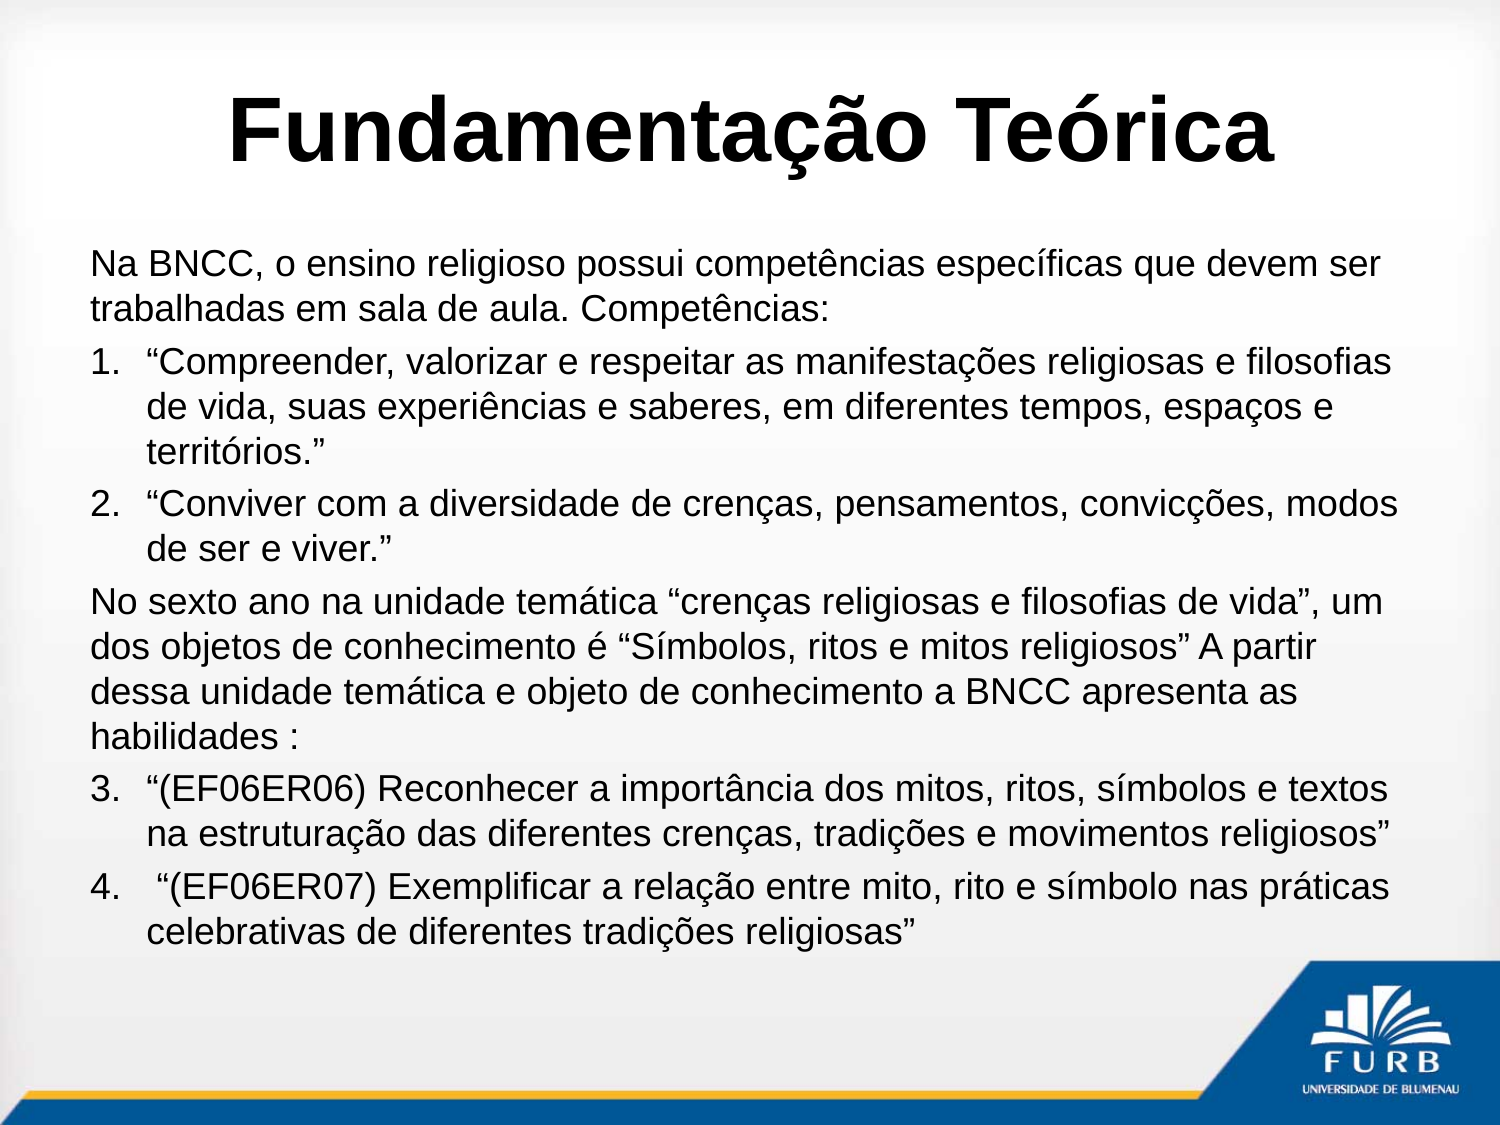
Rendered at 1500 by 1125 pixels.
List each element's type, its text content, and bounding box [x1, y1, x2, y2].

title Fundamentação Teórica [76, 30, 1427, 219]
list Na BNCC, o ensino religioso possui competências específicas que devem ser trabalhadas em sala de aula. Competências: “Compreender, valorizar e respeitar as manifestações religiosas e filosofias de vida, suas experiências e saberes, em diferentes tempos, espaços e territórios.” “Conviver com a diversidade de crenças, pensamentos, convicções, modos de ser e viver.” No sexto ano na unidade temática “crenças religiosas e filosofias de vida”, um dos objetos de conhecimento é “Símbolos, ritos e mitos religiosos” A partir dessa unidade temática e objeto de conhecimento a BNCC apresenta as habilidades : “(EF06ER06) Reconhecer a importância dos mitos, ritos, símbolos e textos na estruturação das diferentes crenças, tradições e movimentos religiosos” “(EF06ER07) Exemplificar a relação entre mito, rito e símbolo nas práticas celebrativas de diferentes tradições religiosas” [74, 231, 1426, 1059]
picture [0, 0, 1500, 1125]
